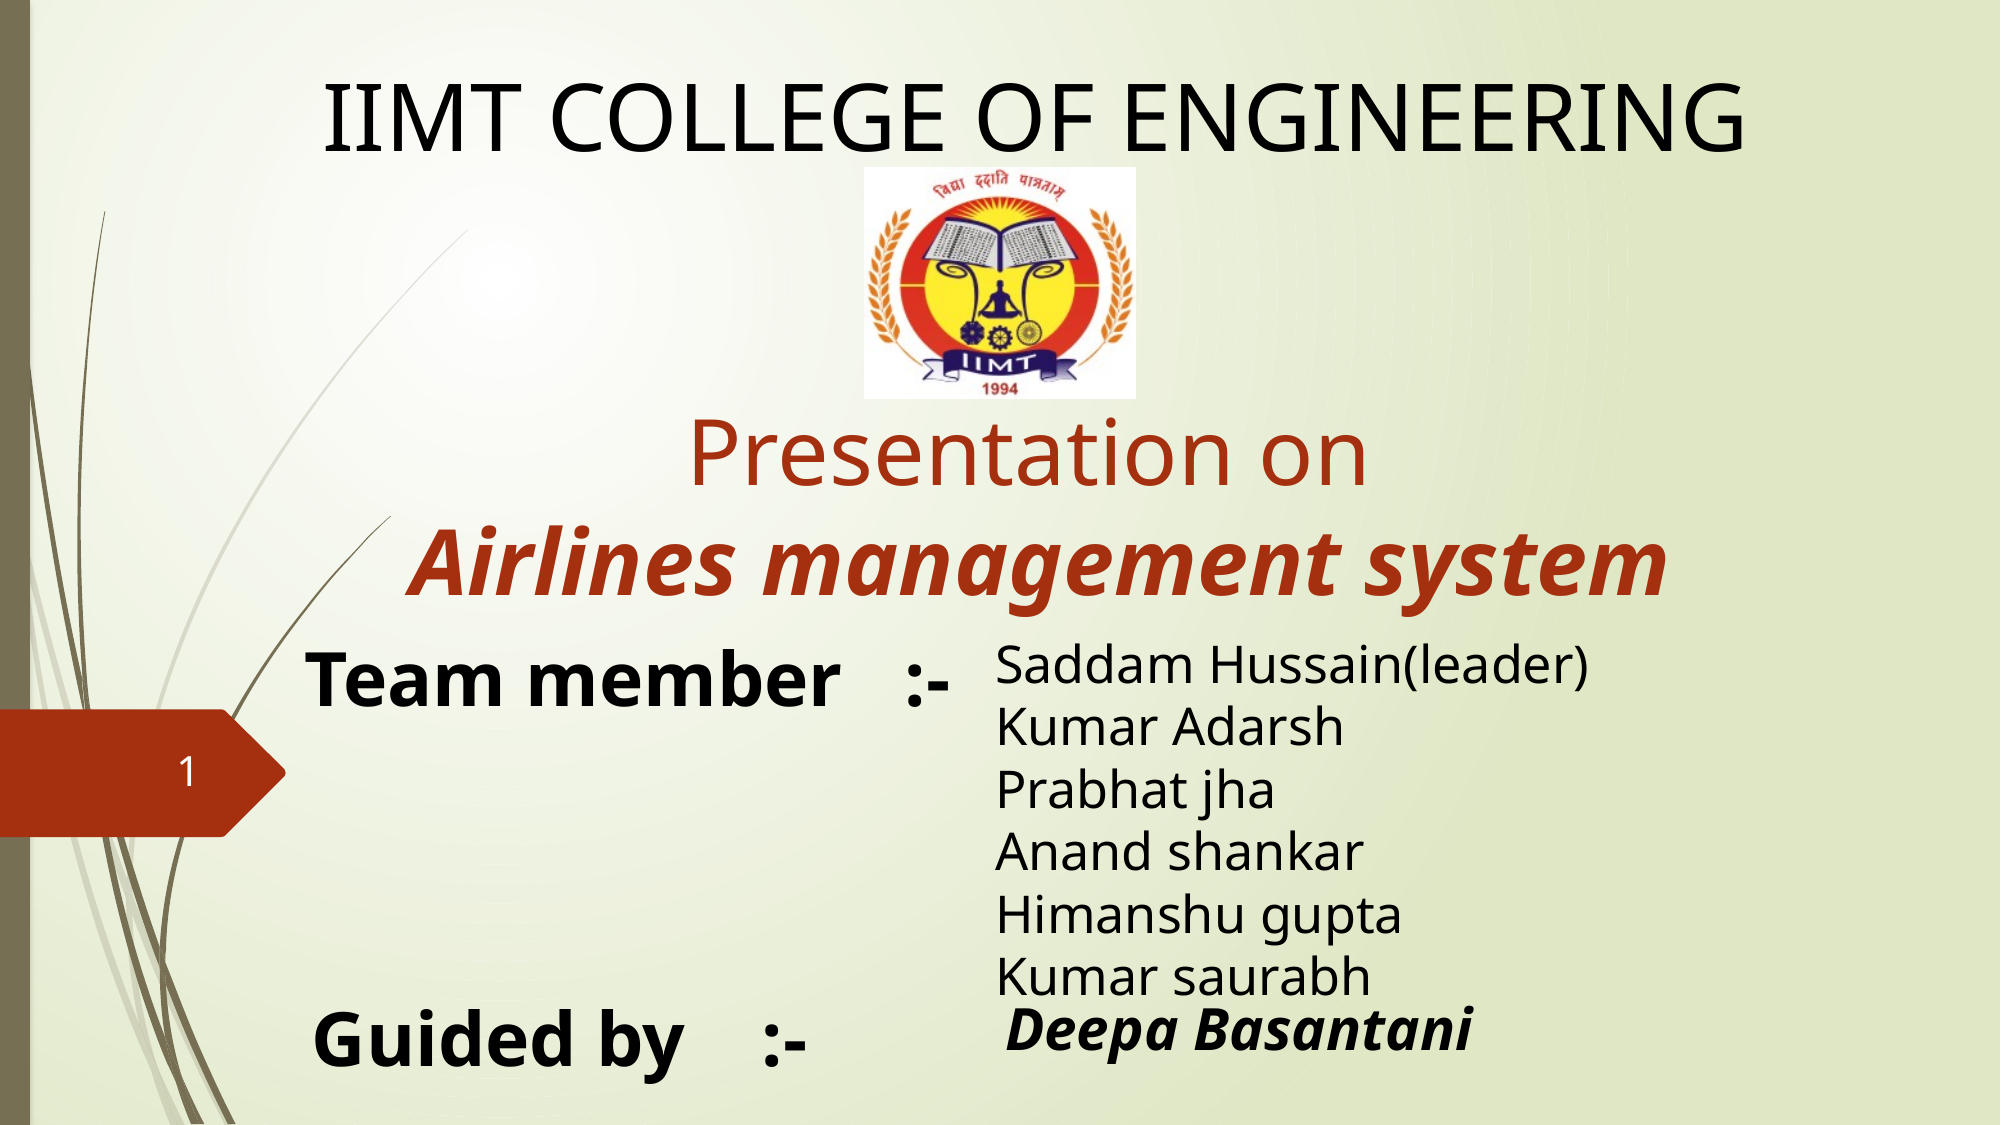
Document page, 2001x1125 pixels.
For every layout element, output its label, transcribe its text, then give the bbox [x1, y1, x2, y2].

text_box Presentation on Airlines management system [234, 386, 1847, 622]
picture [863, 167, 1137, 399]
slide_number 1 [87, 743, 216, 803]
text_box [282, 623, 1622, 1081]
text_box IIMT COLLEGE OF ENGINEERING [307, 50, 1765, 178]
